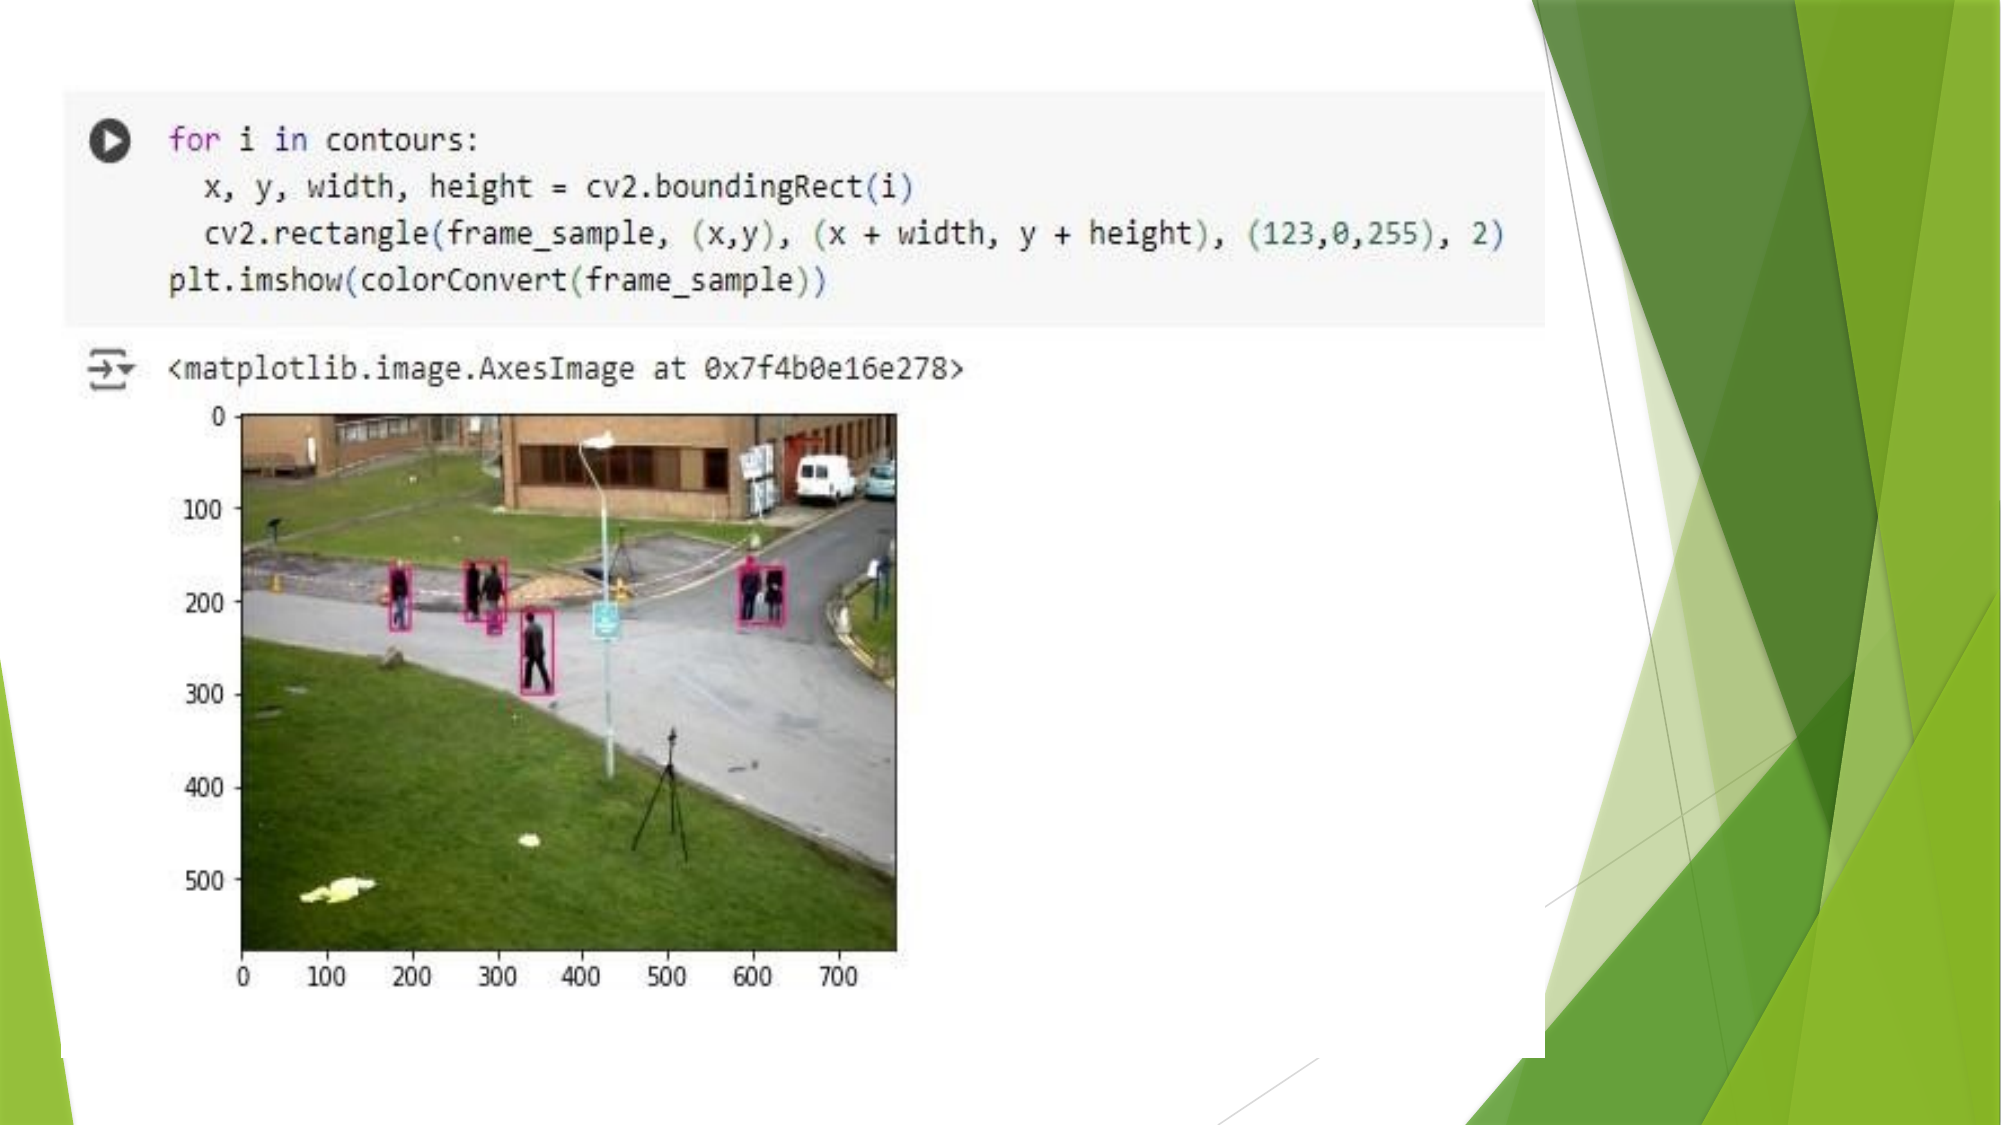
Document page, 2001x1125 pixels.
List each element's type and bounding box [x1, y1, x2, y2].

list [60, 85, 1546, 1059]
